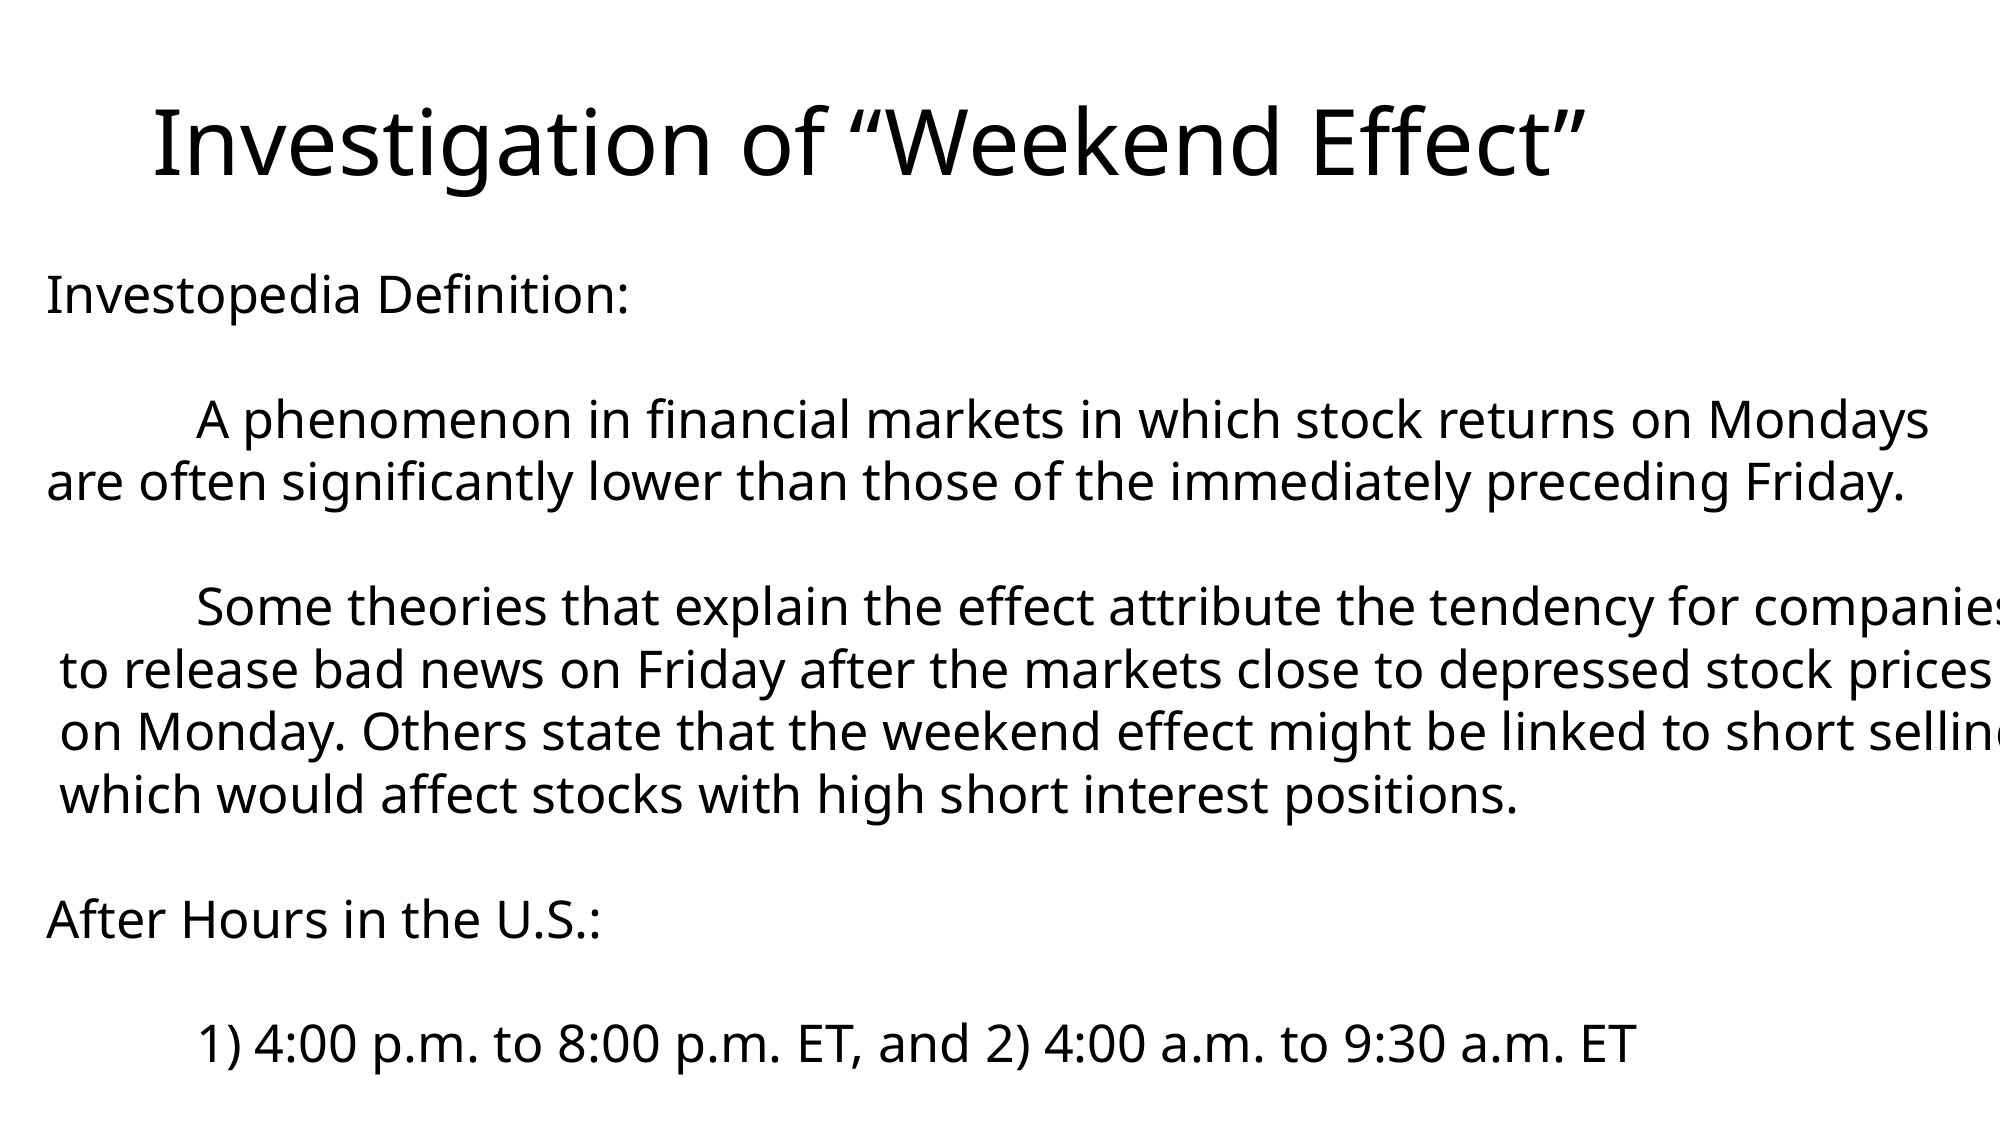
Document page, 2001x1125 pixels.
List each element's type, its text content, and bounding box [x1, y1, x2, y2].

text_box Investopedia Definition: A phenomenon in financial markets in which stock returns on Mondays are often significantly lower than those of the immediately preceding Friday. Some theories that explain the effect attribute the tendency for companies to release bad news on Friday after the markets close to depressed stock prices on Monday. Others state that the weekend effect might be linked to short selling, which would affect stocks with high short interest positions. After Hours in the U.S.: 1) 4:00 p.m. to 8:00 p.m. ET, and 2) 4:00 a.m. to 9:30 a.m. ET [31, 253, 2000, 1081]
title Investigation of “Weekend Effect” [137, 37, 1863, 253]
